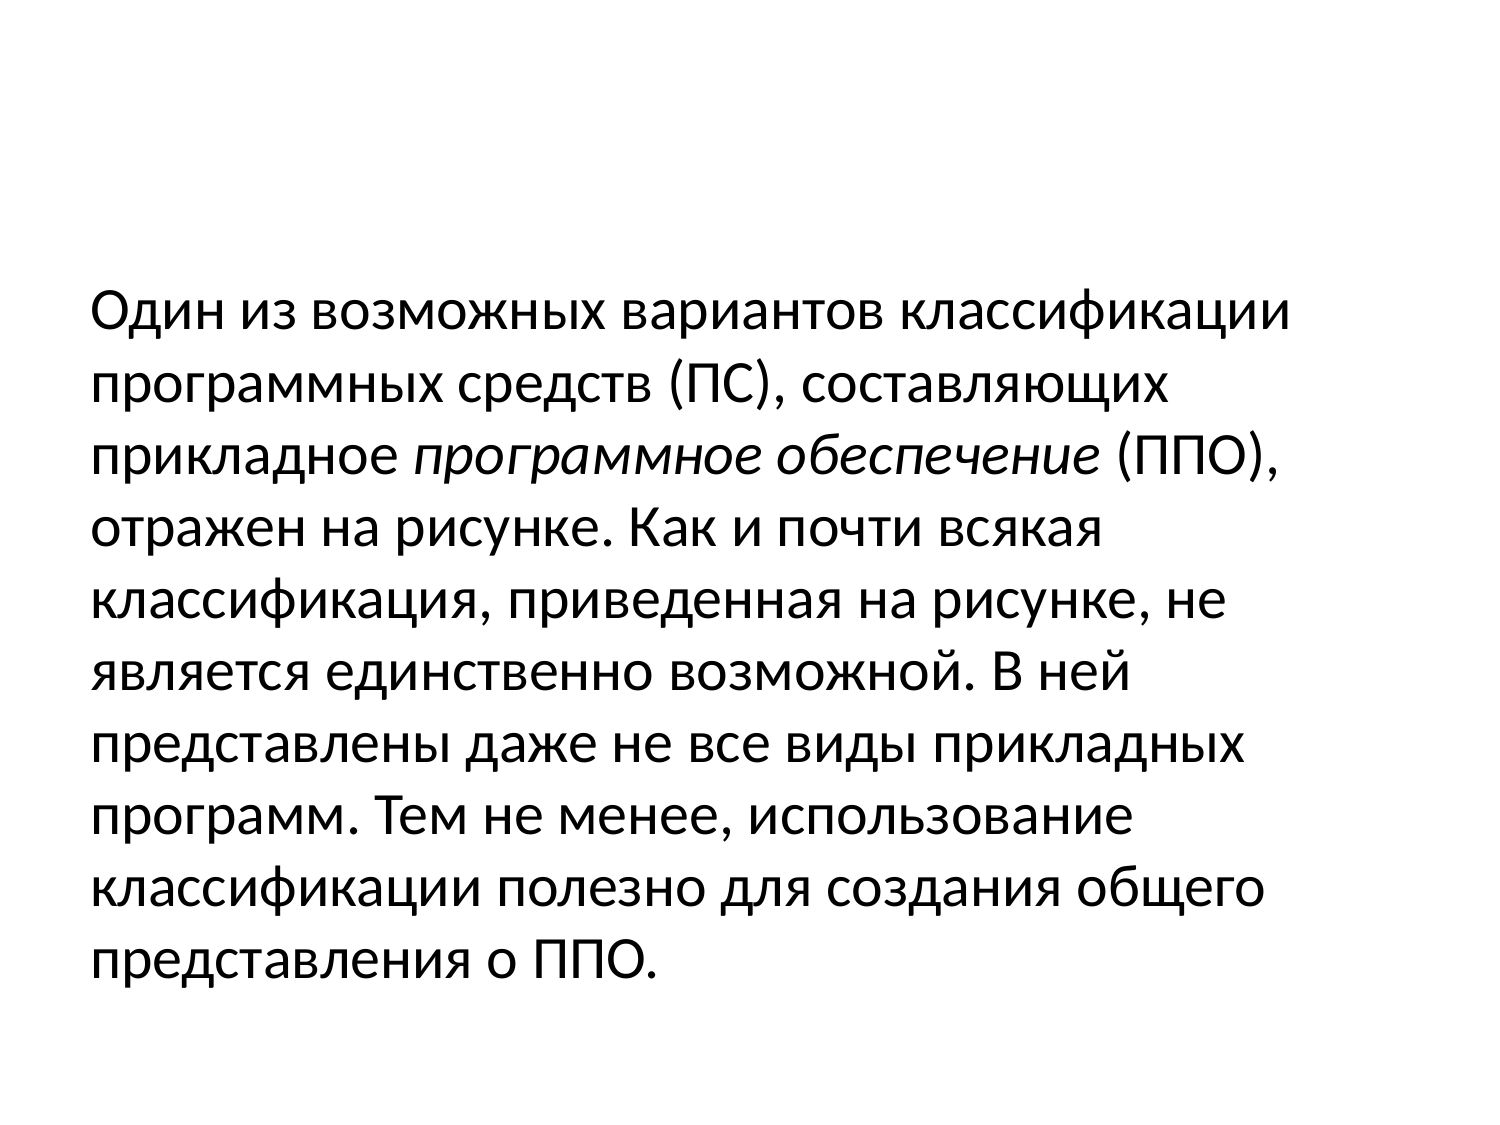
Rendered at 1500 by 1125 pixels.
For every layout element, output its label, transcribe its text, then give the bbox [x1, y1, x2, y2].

list Один из возможных вариантов классификации программных средств (ПС), составляющих прикладное программное обеспечение (ППО), отражен на рисунке. Как и почти всякая классификация, приведенная на рисунке, не является единственно возможной. В ней представлены даже не все виды прикладных программ. Тем не менее, использование классификации полезно для создания общего представления о ППО. [75, 262, 1425, 1005]
